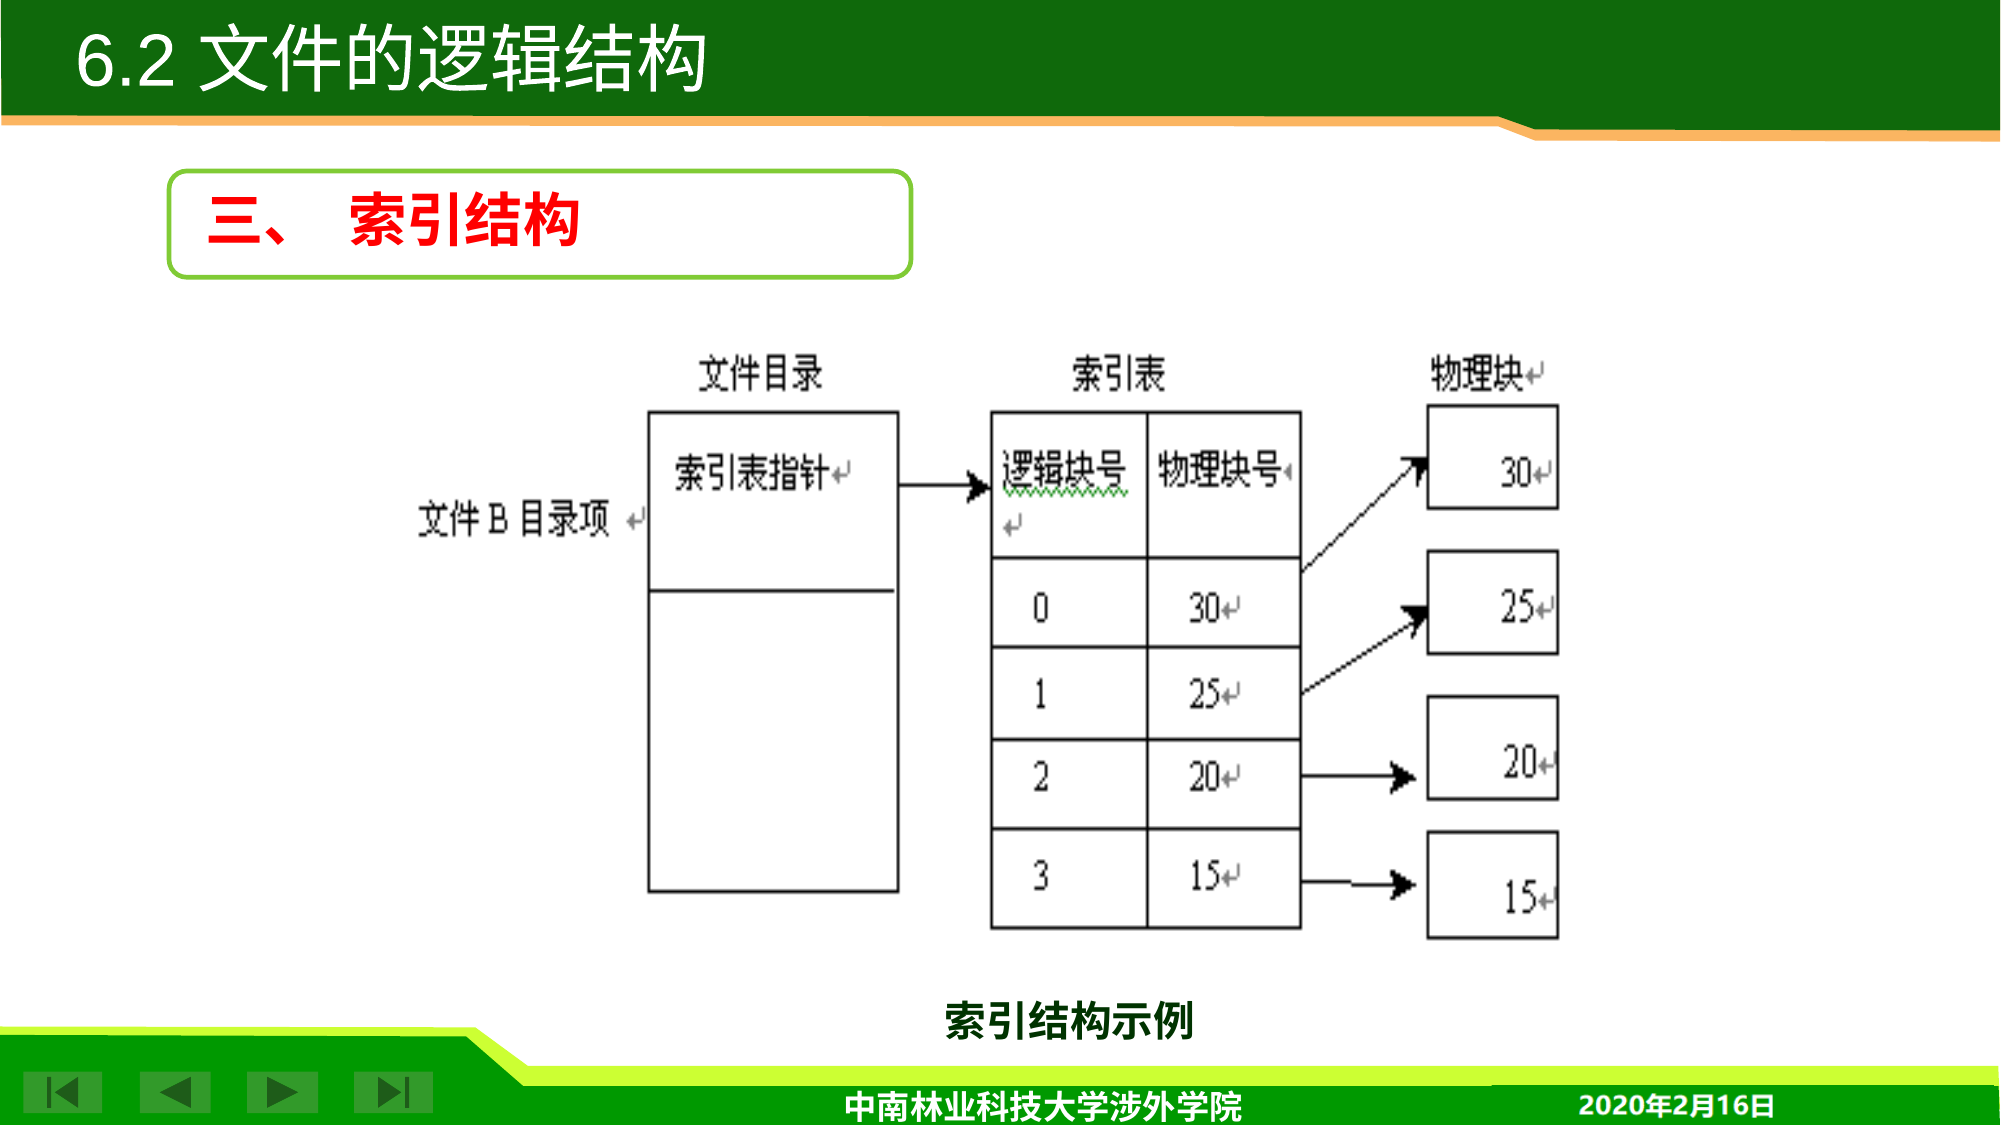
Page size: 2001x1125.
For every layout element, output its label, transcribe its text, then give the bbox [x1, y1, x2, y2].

text_box [169, 170, 911, 278]
text_box 索引结构示例 [929, 987, 1211, 1053]
picture [373, 326, 1591, 977]
text_box 三、 索引结构 [190, 175, 935, 261]
